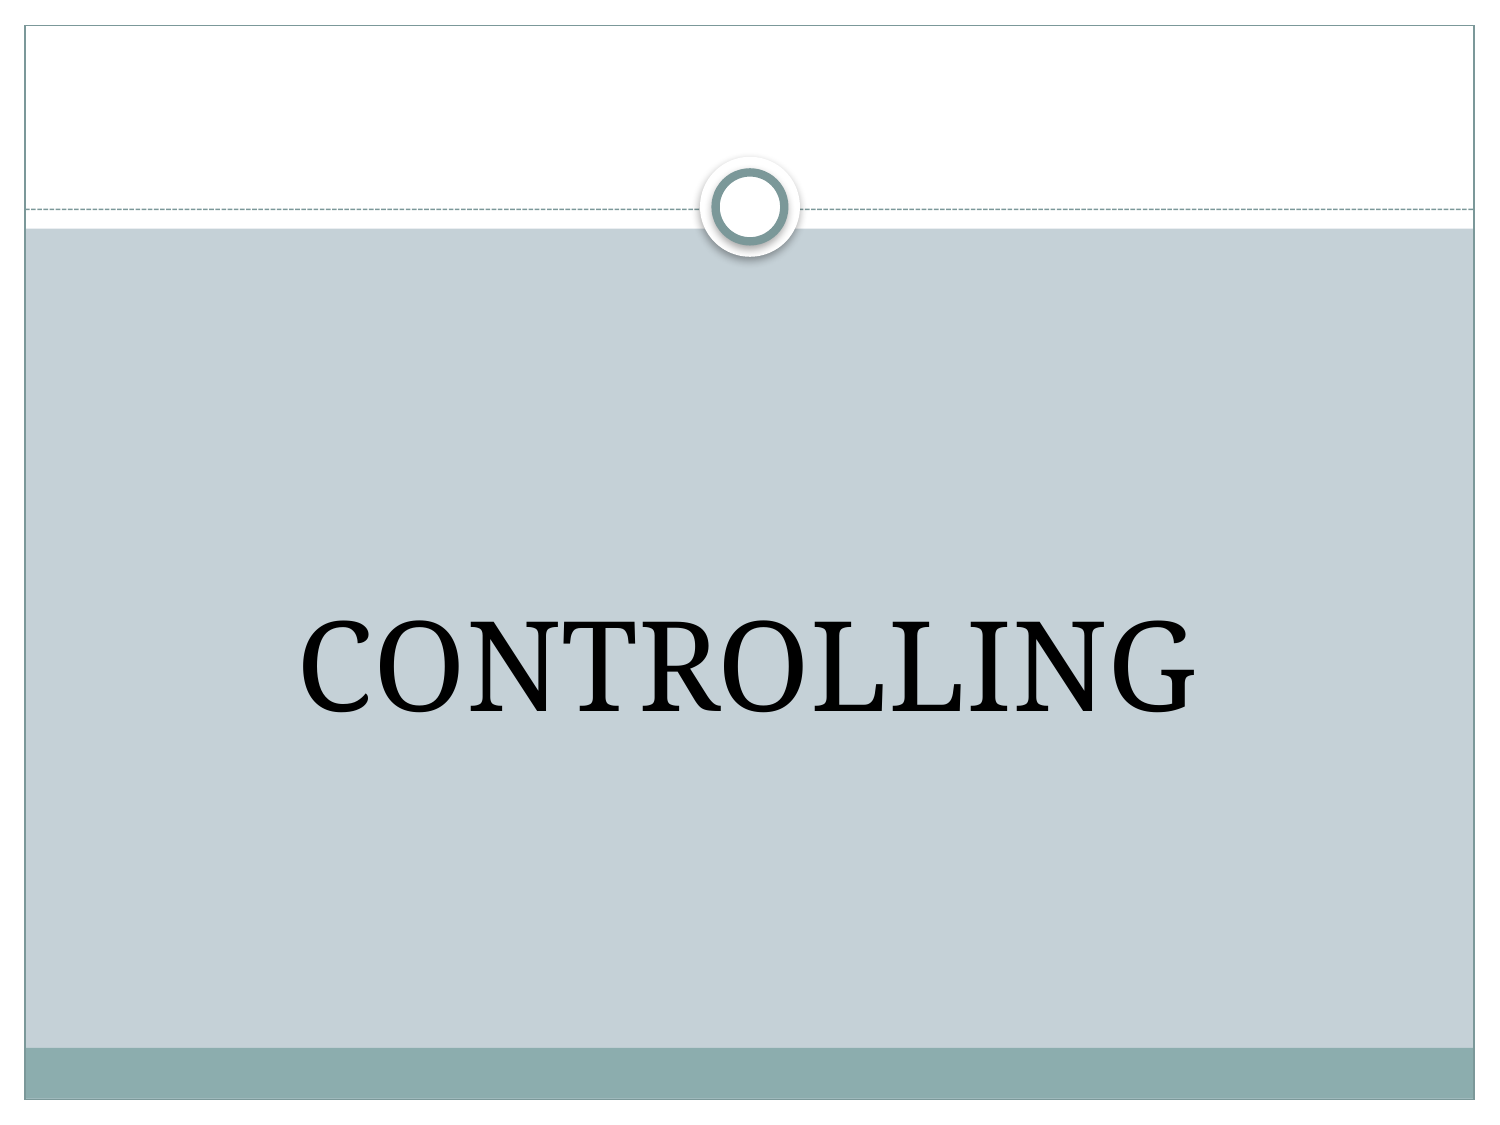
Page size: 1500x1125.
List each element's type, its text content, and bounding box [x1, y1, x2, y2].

list CONTROLLING [49, 250, 1445, 1001]
